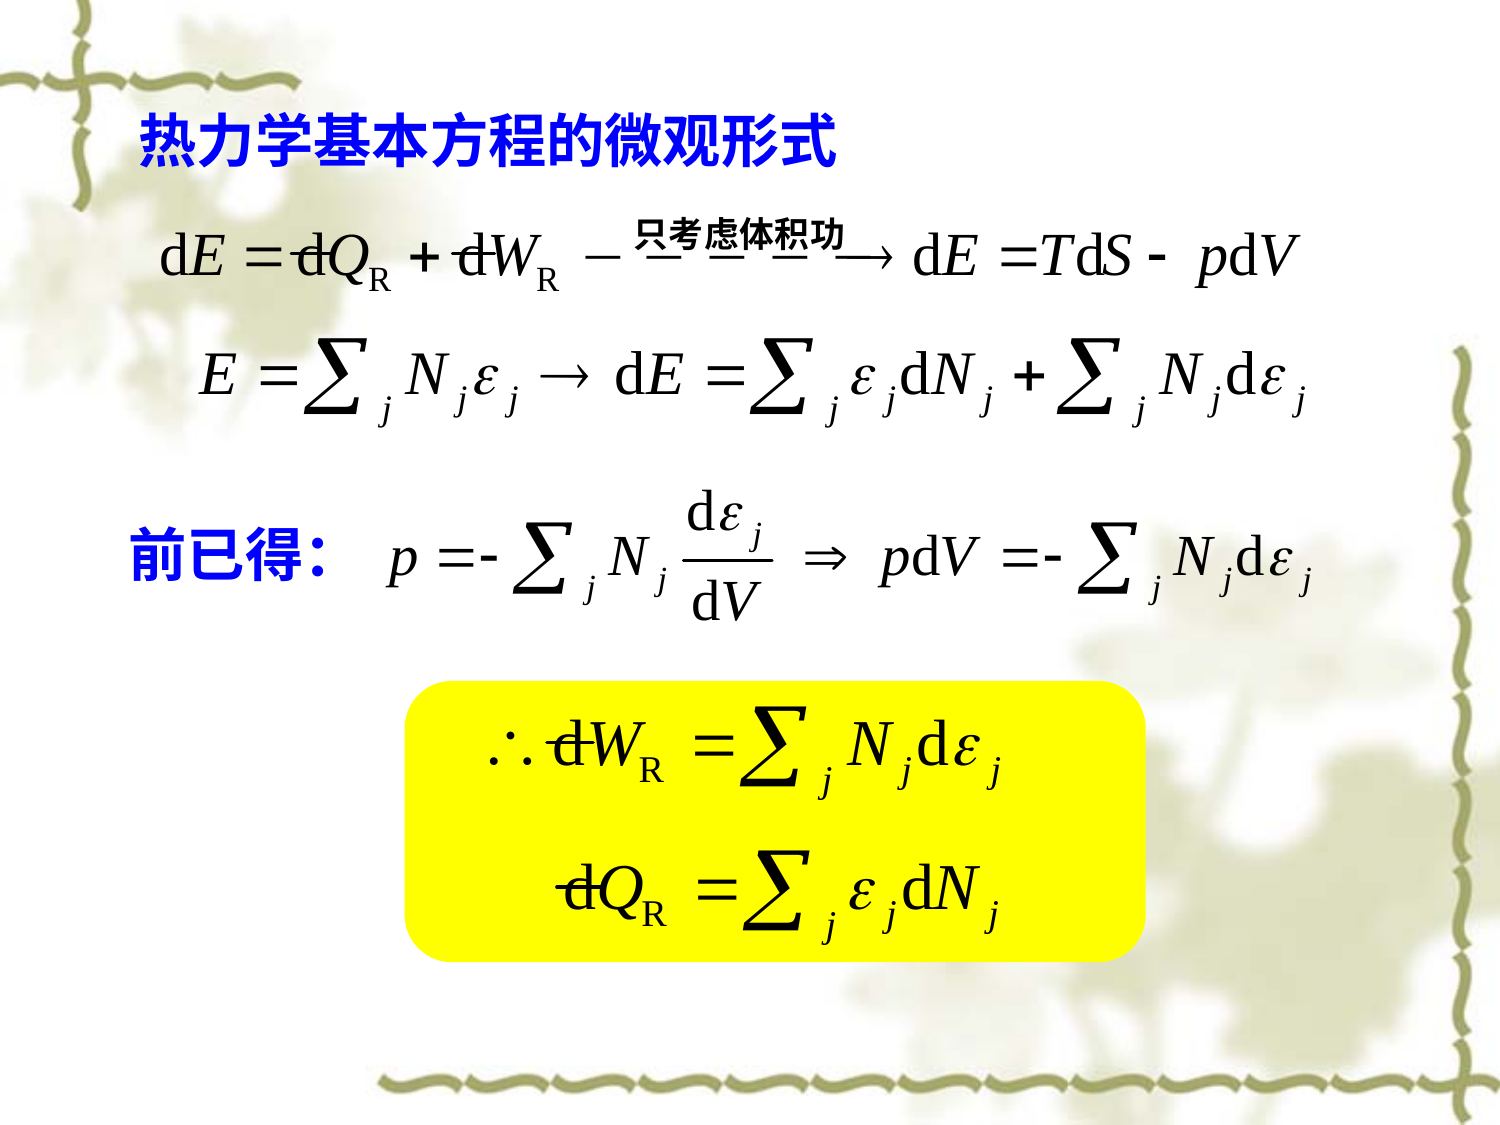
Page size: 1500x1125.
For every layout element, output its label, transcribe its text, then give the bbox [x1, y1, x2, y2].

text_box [150, 203, 1315, 307]
picture [0, 0, 1500, 1125]
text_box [187, 327, 1325, 442]
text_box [113, 472, 1329, 634]
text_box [405, 681, 1146, 962]
text_box 热力学基本方程的微观形式 [123, 96, 900, 182]
